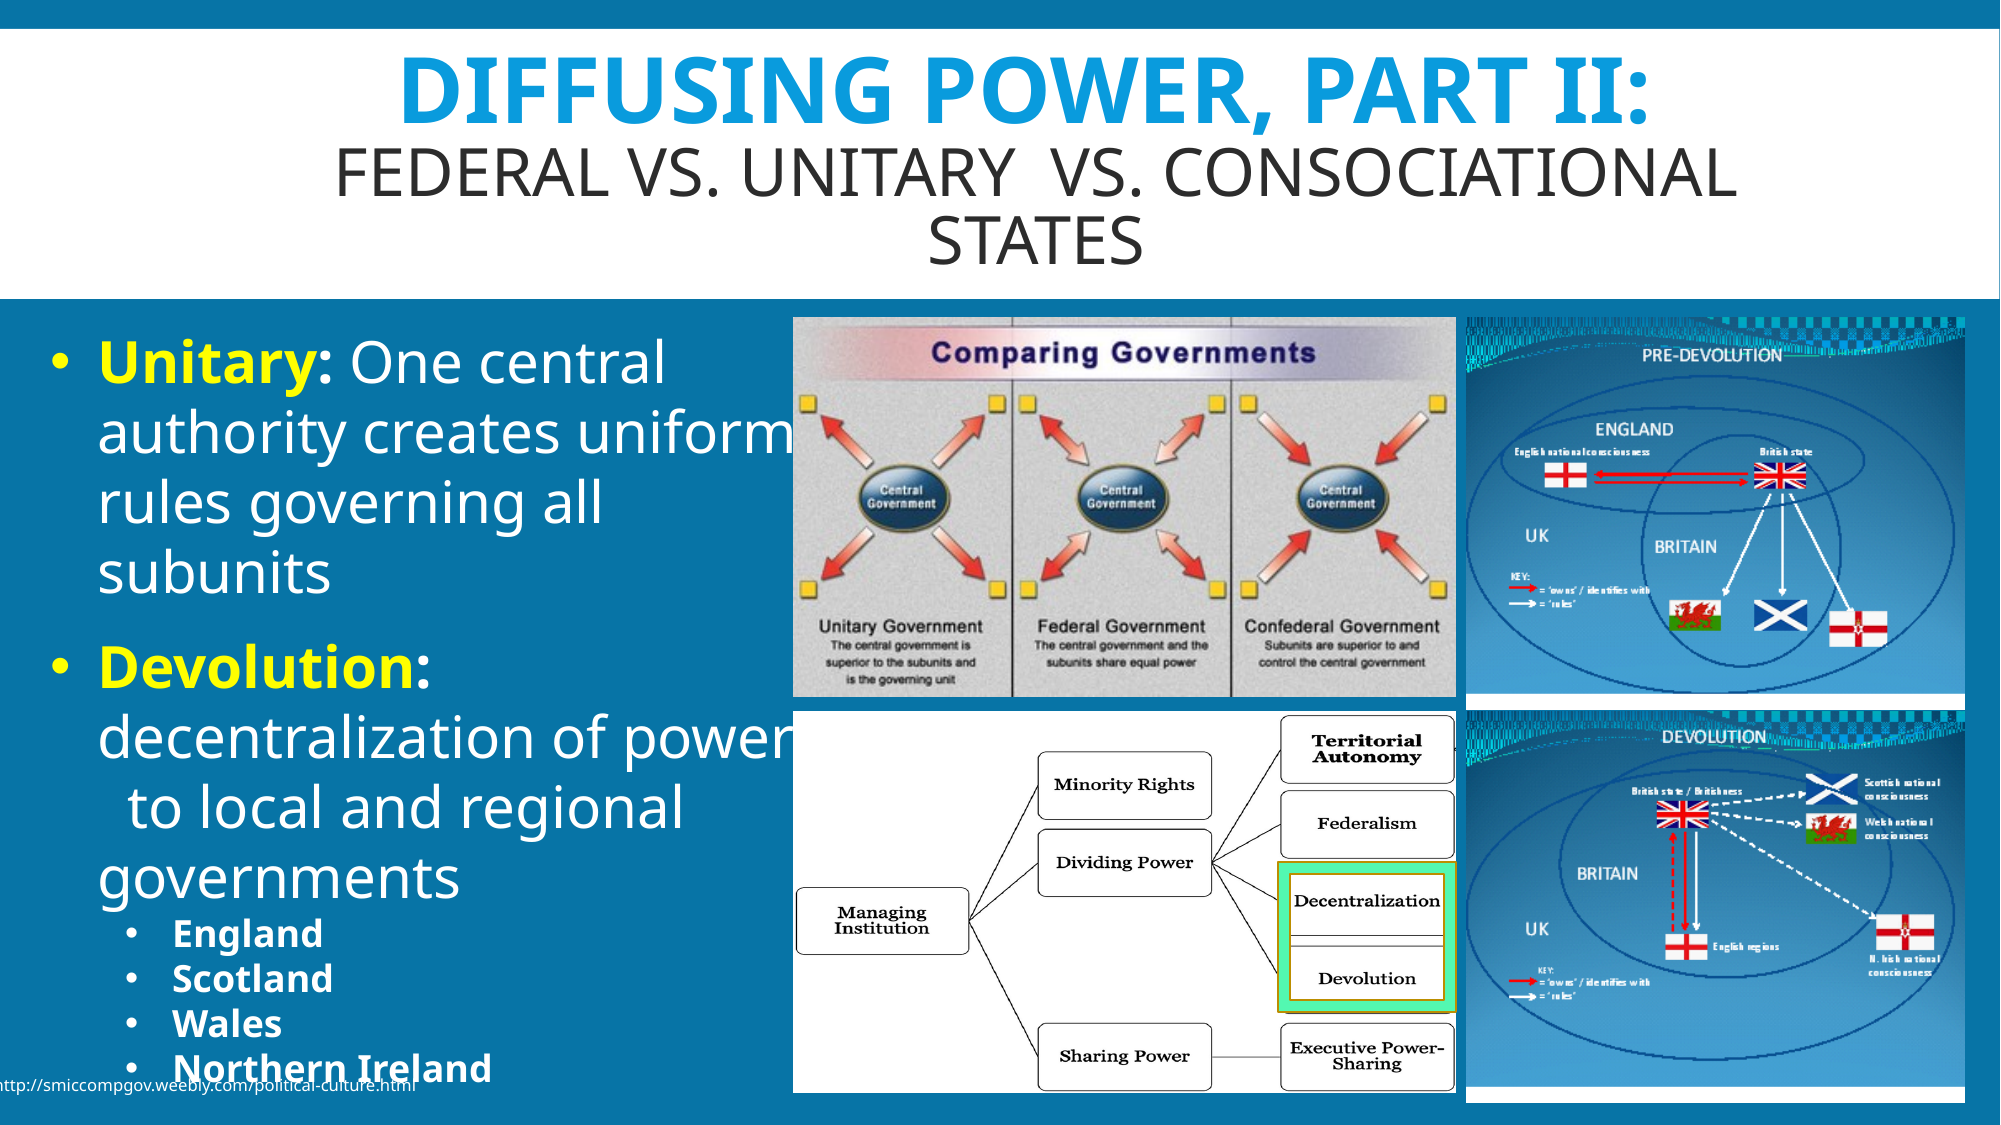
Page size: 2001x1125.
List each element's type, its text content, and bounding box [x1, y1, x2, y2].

picture [793, 712, 1456, 1092]
picture [1874, 723, 1880, 733]
picture [1757, 318, 1770, 327]
picture [1891, 723, 1897, 733]
picture [794, 318, 1455, 696]
picture [1940, 318, 1964, 324]
text_box Unitary: One central authority creates uniform rules governing all subunits Devolution: decentralization of power to local and regional governments England Scotland Wales Northern Ireland [35, 318, 826, 1125]
picture [1790, 329, 1796, 339]
picture [1773, 318, 1787, 327]
picture [1874, 318, 1888, 327]
picture [1907, 712, 1913, 719]
text_box Diffusing power, Part II: federal VS. UNITARY vS. consociational states [234, 39, 1840, 288]
picture [1790, 318, 1796, 325]
picture [1858, 329, 1863, 339]
picture [1874, 329, 1880, 339]
picture [1467, 712, 1964, 1102]
picture [1790, 723, 1796, 733]
text_box http://smiccompgov.weebly.com/political-culture.html [0, 1067, 35, 1103]
picture [1823, 723, 1830, 733]
picture [1858, 318, 1871, 327]
picture [1807, 723, 1812, 733]
picture [1891, 712, 1897, 719]
picture [1773, 712, 1787, 721]
picture [1840, 723, 1847, 733]
picture [1874, 712, 1888, 721]
picture [1799, 318, 1855, 327]
picture [1467, 318, 1964, 709]
picture [1840, 329, 1847, 339]
picture [1858, 712, 1871, 721]
picture [1891, 329, 1897, 339]
picture [1924, 318, 1931, 325]
picture [1891, 318, 1897, 325]
picture [1799, 712, 1855, 721]
picture [1790, 712, 1796, 719]
picture [1858, 723, 1863, 733]
picture [1924, 712, 1931, 719]
picture [1807, 329, 1812, 339]
picture [1823, 329, 1830, 339]
text_box [207, 55, 1813, 303]
picture [1940, 712, 1964, 718]
picture [1907, 318, 1913, 325]
picture [1757, 712, 1770, 721]
